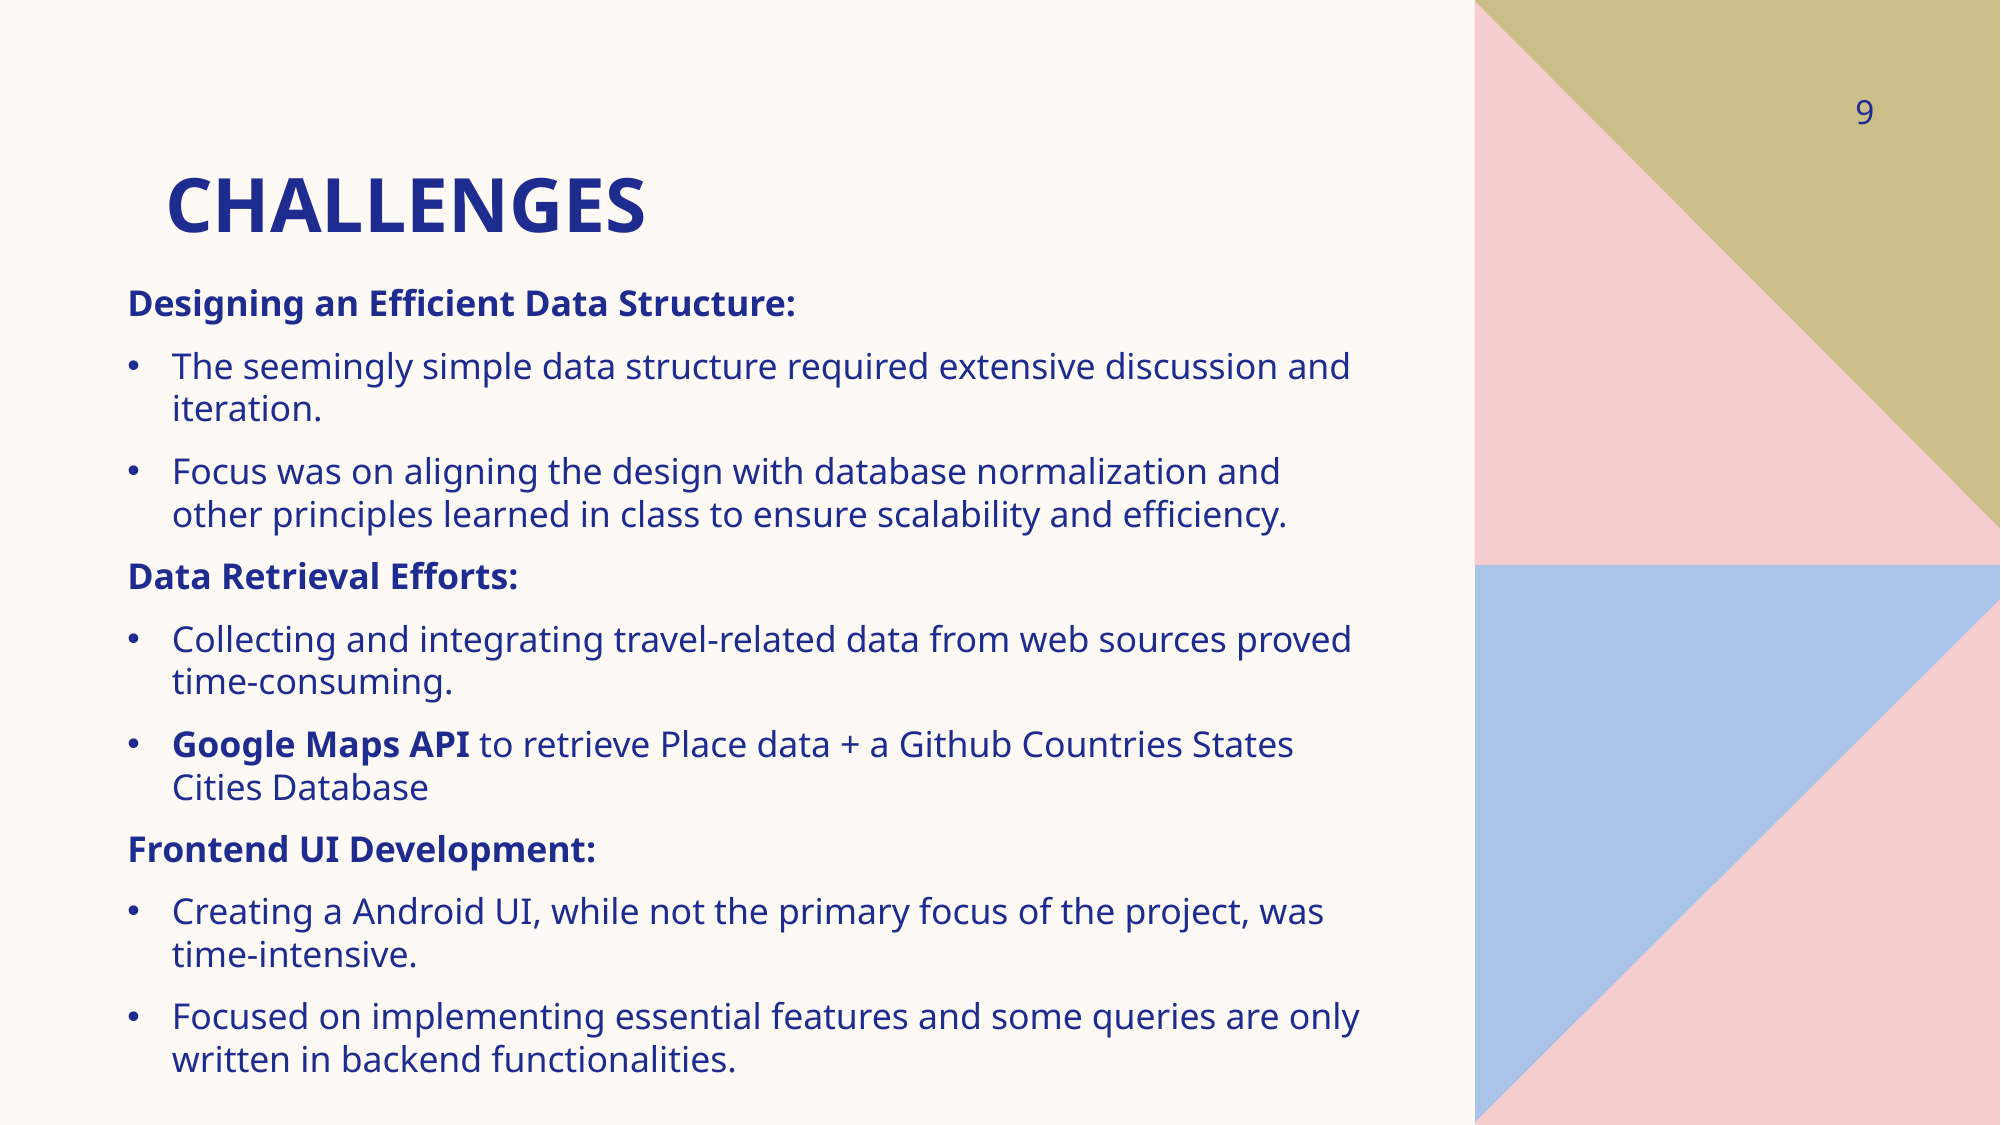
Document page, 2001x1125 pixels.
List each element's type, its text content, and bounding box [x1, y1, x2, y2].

list Designing an Efficient Data Structure: The seemingly simple data structure required extensive discussion and iteration. Focus was on aligning the design with database normalization and other principles learned in class to ensure scalability and efficiency. Data Retrieval Efforts: Collecting and integrating travel-related data from web sources proved time-consuming. Google Maps API to retrieve Place data + a Github Countries States Cities Database Frontend UI Development: Creating a Android UI, while not the primary focus of the project, was time-intensive. Focused on implementing essential features and some queries are only written in backend functionalities. [112, 281, 1392, 1088]
slide_number 9 [1712, 75, 1875, 153]
title Challenges [150, 136, 1429, 338]
